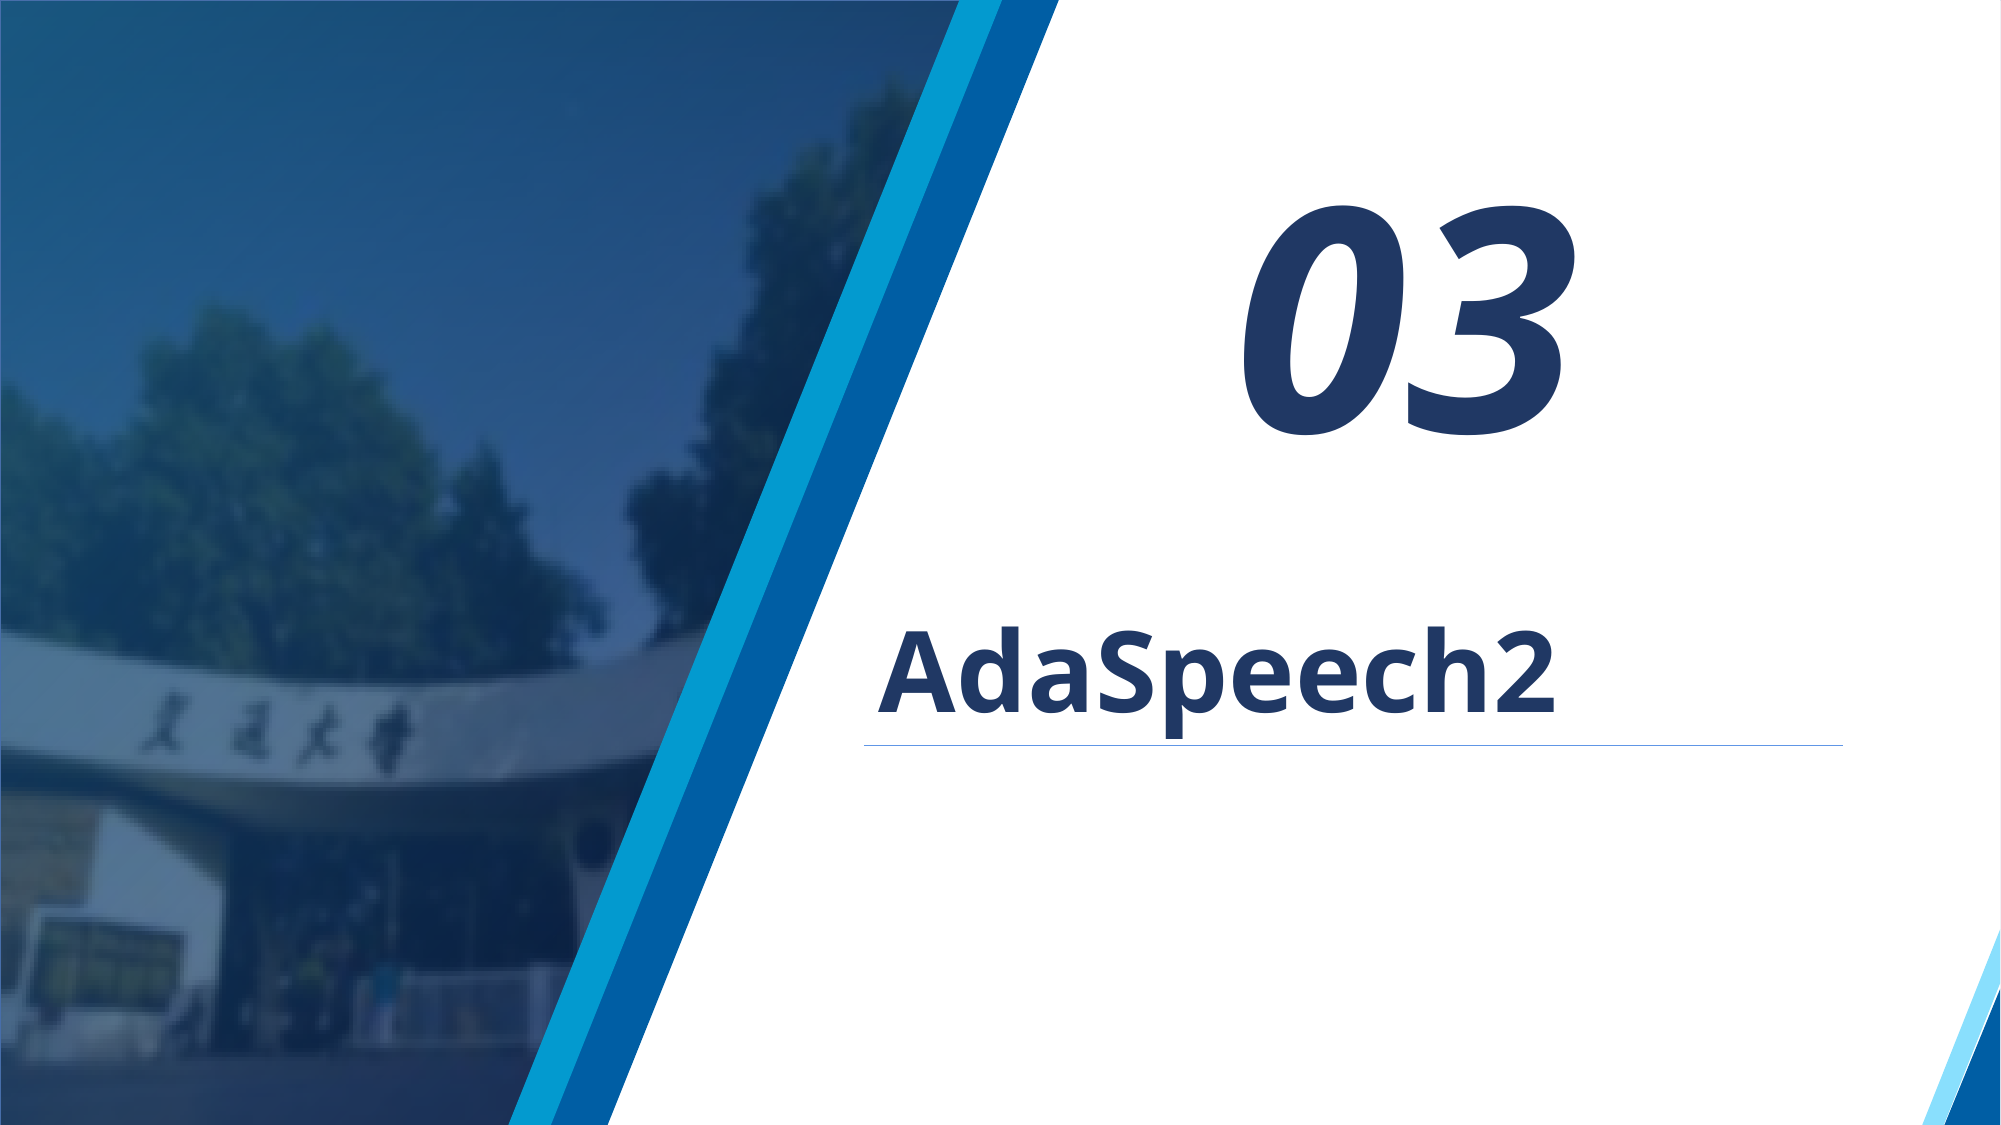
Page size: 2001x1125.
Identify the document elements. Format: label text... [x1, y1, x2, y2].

text_box 03 [1219, 155, 1669, 508]
text_box AdaSpeech2 [863, 608, 1843, 745]
